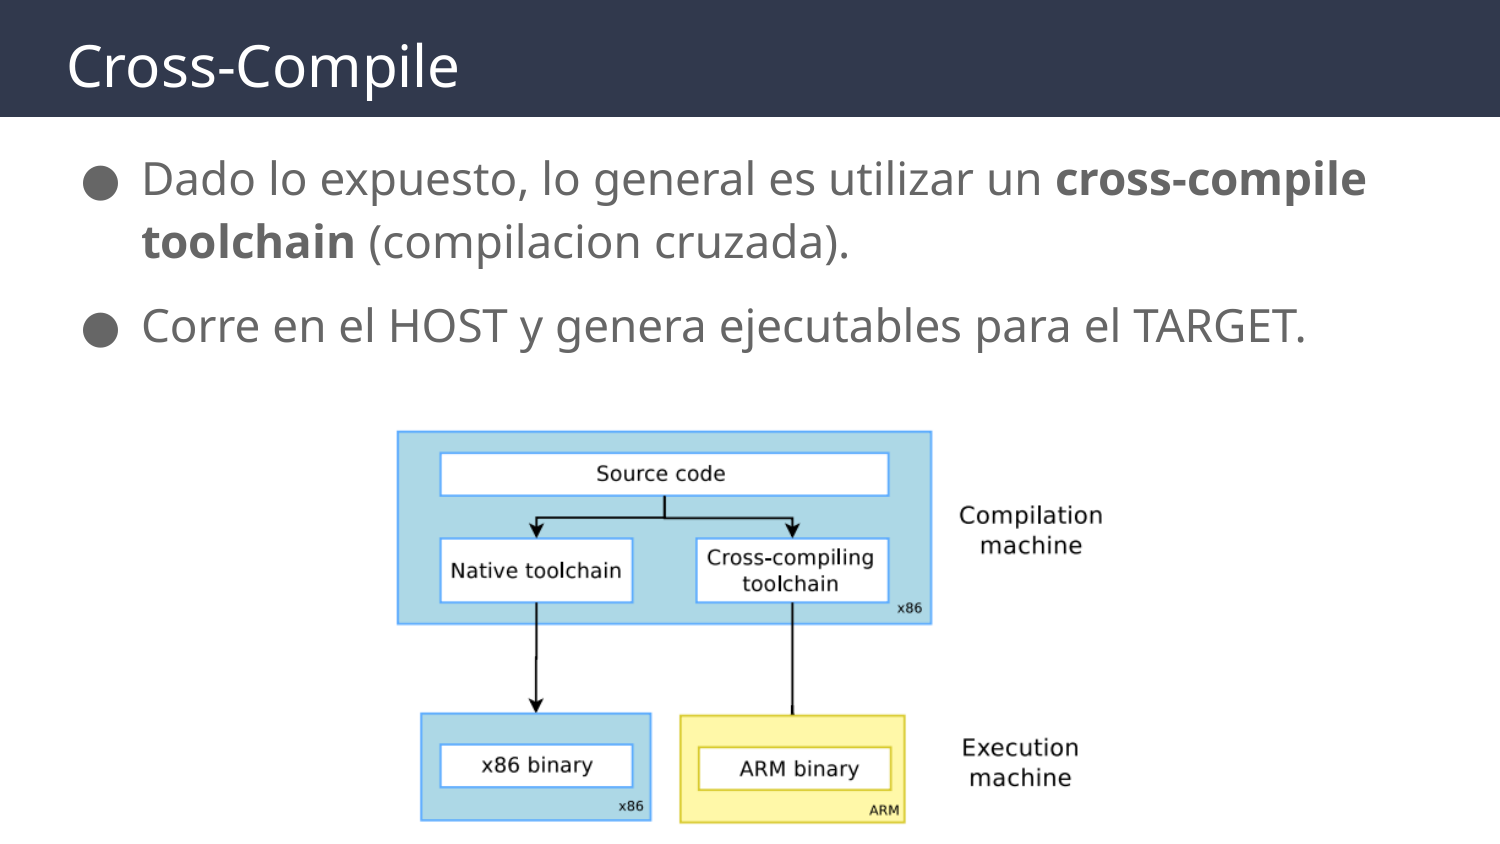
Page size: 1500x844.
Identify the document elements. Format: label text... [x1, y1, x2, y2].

title Cross-Compile [51, 14, 1449, 117]
list Dado lo expuesto, lo general es utilizar un cross-compile toolchain (compilacion cruzada). Corre en el HOST y genera ejecutables para el TARGET. [51, 126, 1449, 817]
picture [387, 421, 1113, 835]
